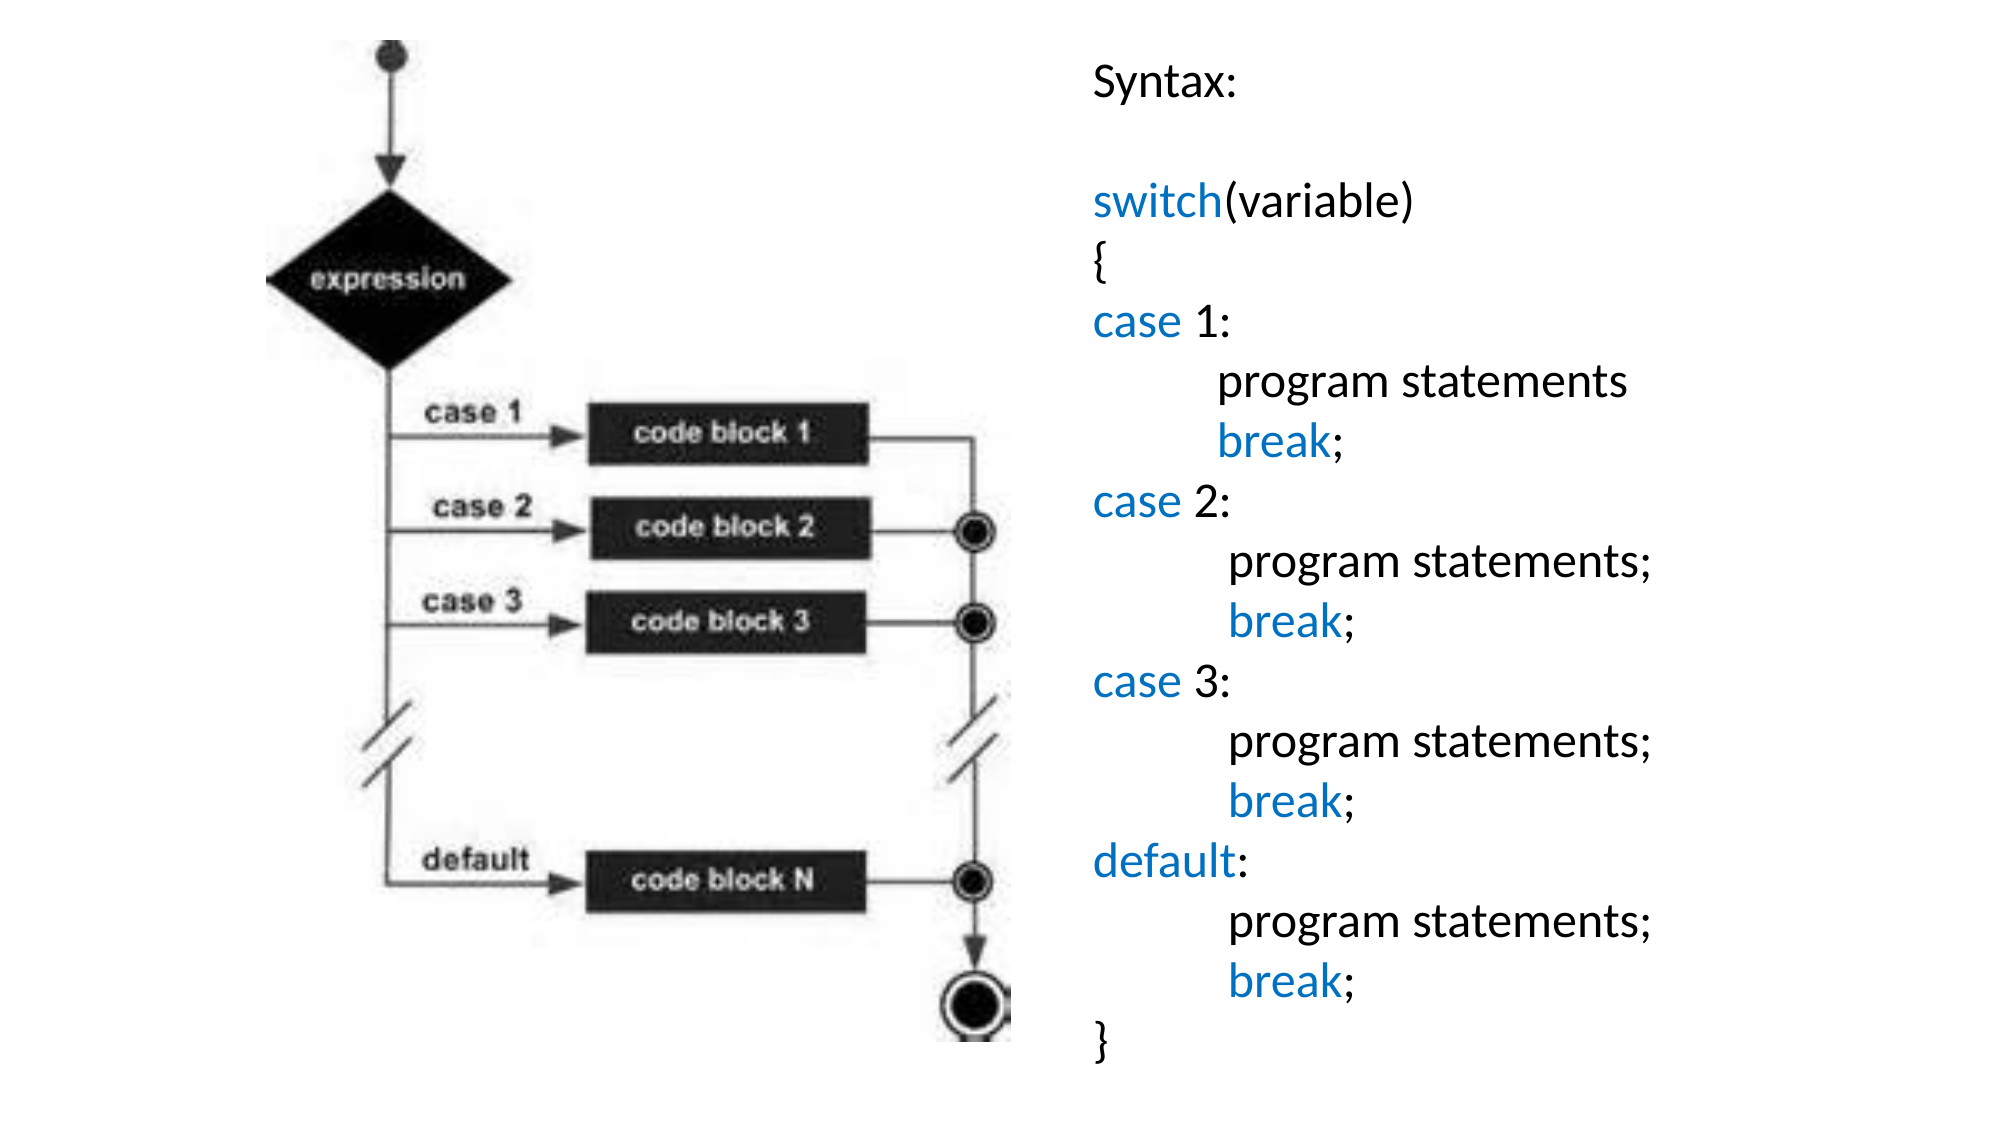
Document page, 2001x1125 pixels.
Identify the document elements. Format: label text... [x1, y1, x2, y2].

text_box Syntax: switch(variable) { case 1: program statements break; case 2: program statements; break; case 3: program statements; break; default: program statements; break; } [1078, 40, 1822, 1075]
picture [266, 40, 1011, 1042]
